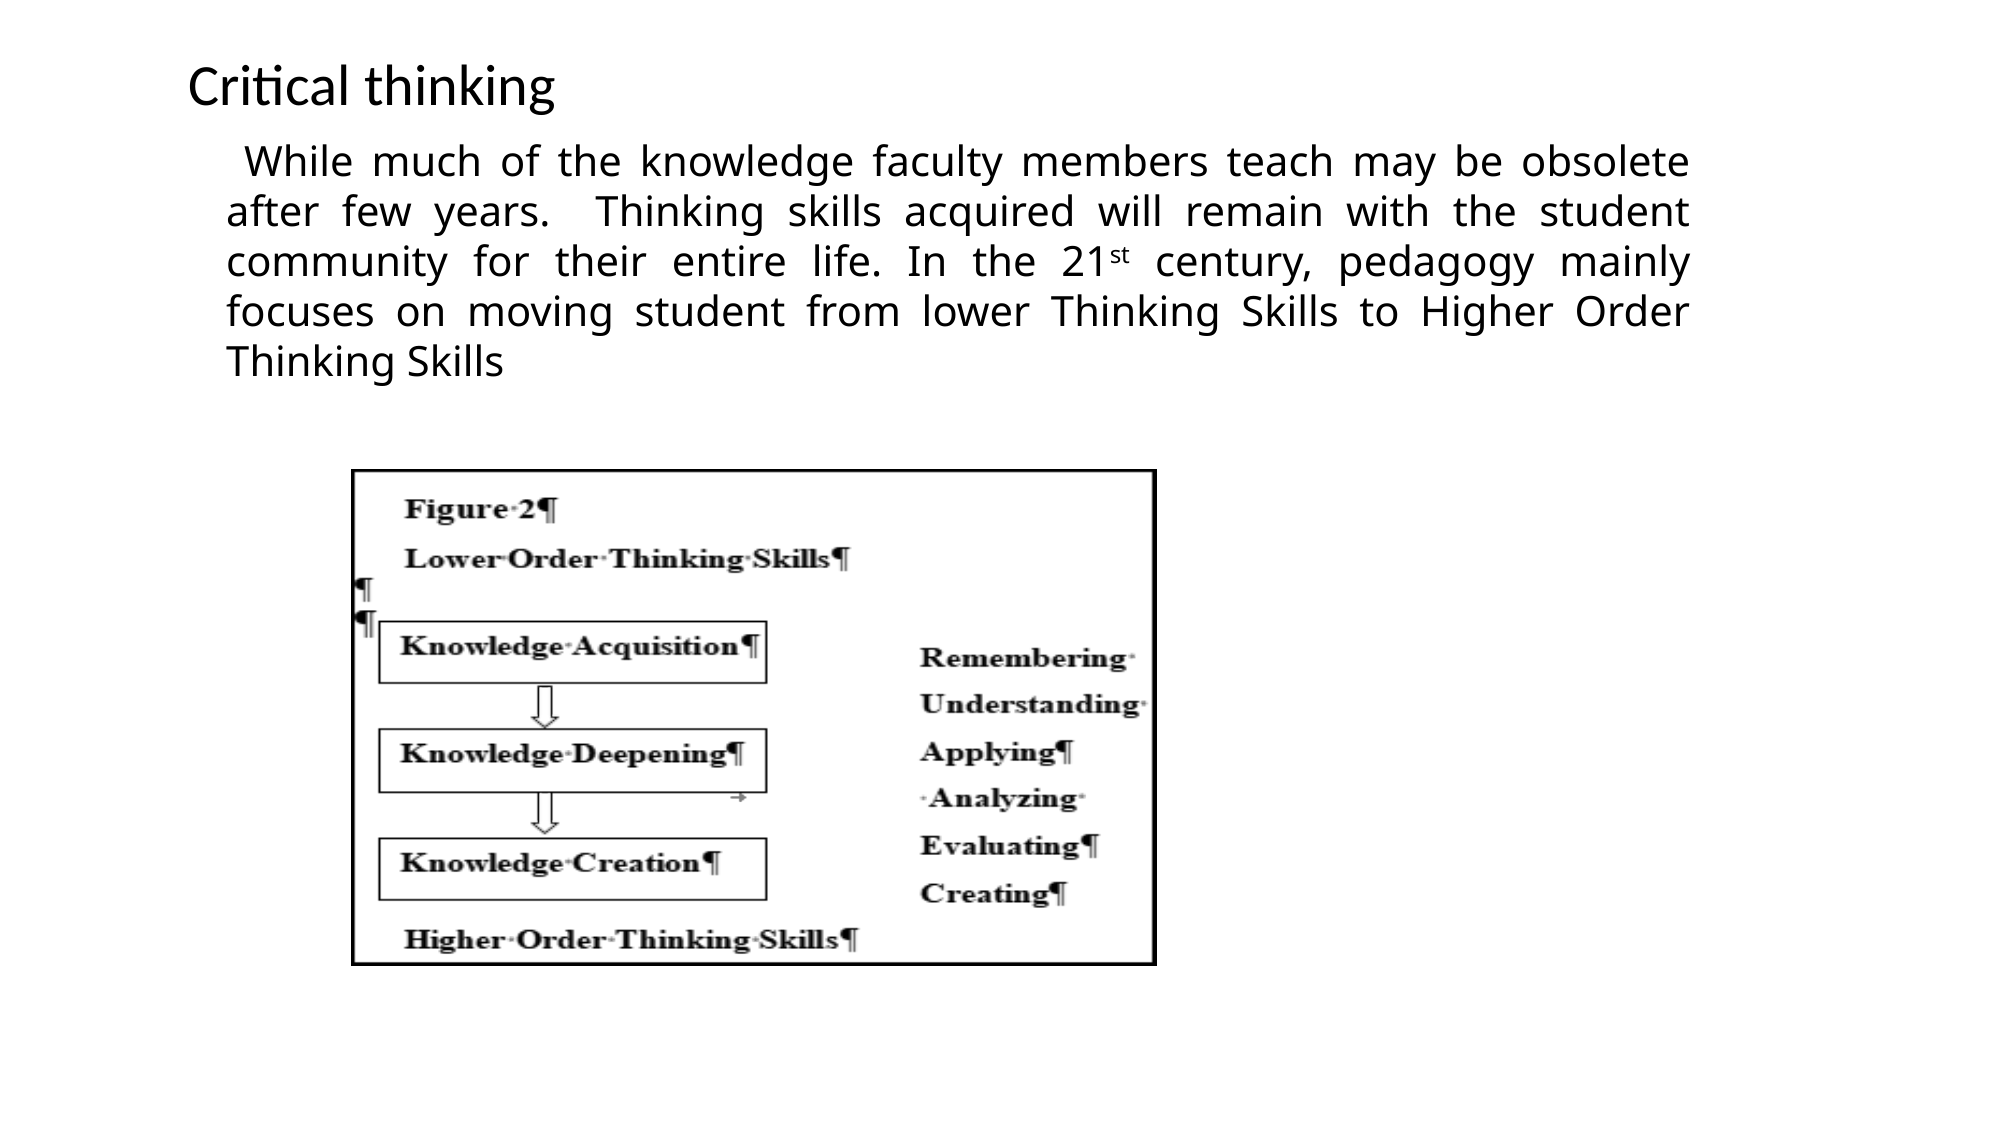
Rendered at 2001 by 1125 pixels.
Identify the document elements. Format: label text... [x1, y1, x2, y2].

text_box While much of the knowledge faculty members teach may be obsolete after few years. Thinking skills acquired will remain with the student community for their entire life. In the 21st century, pedagogy mainly focuses on moving student from lower Thinking Skills to Higher Order Thinking Skills [211, 127, 1706, 374]
picture [351, 469, 1157, 966]
list Critical thinking [173, 47, 1899, 762]
